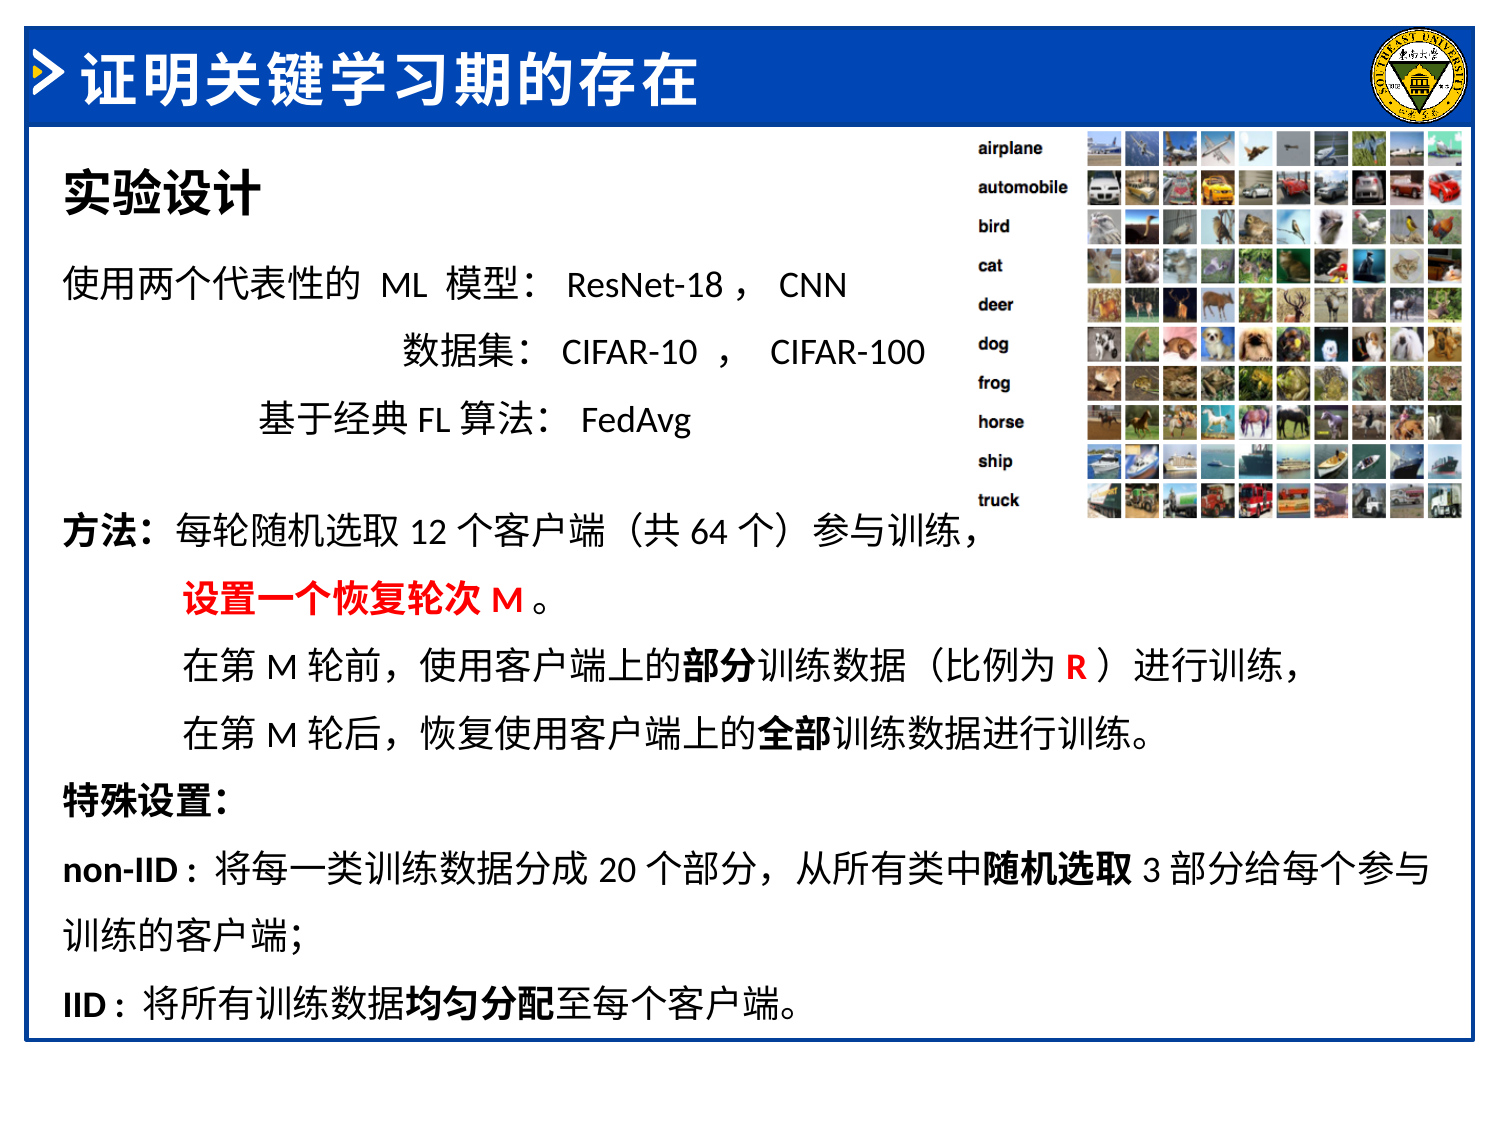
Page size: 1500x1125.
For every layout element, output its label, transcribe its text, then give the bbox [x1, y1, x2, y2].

picture [972, 128, 1470, 530]
text_box 实验设计 [47, 154, 347, 230]
picture [1370, 27, 1468, 124]
text_box 使用两个代表性的 ML 模型：ResNet-18，CNN 数据集：CIFAR-10 ， CIFAR-100 基于经典FL算法：FedAvg [47, 229, 972, 477]
title 证明关键学习期的存在 [64, 35, 1307, 122]
text_box 方法：每轮随机选取12个客户端（共64个）参与训练， 设置一个恢复轮次M。 在第M轮前，使用客户端上的部分训练数据（比例为R）进行训练， 在第M轮后，恢复使用客户端上的全部训练数据进行训练。 特殊设置： non-IID : 将每一类训练数据分成20个部分，从所有类中随机选取3部分给每个参与训练的客户端； IID : 将所有训练数据均匀分配至每个客户端。 [47, 477, 1453, 1100]
